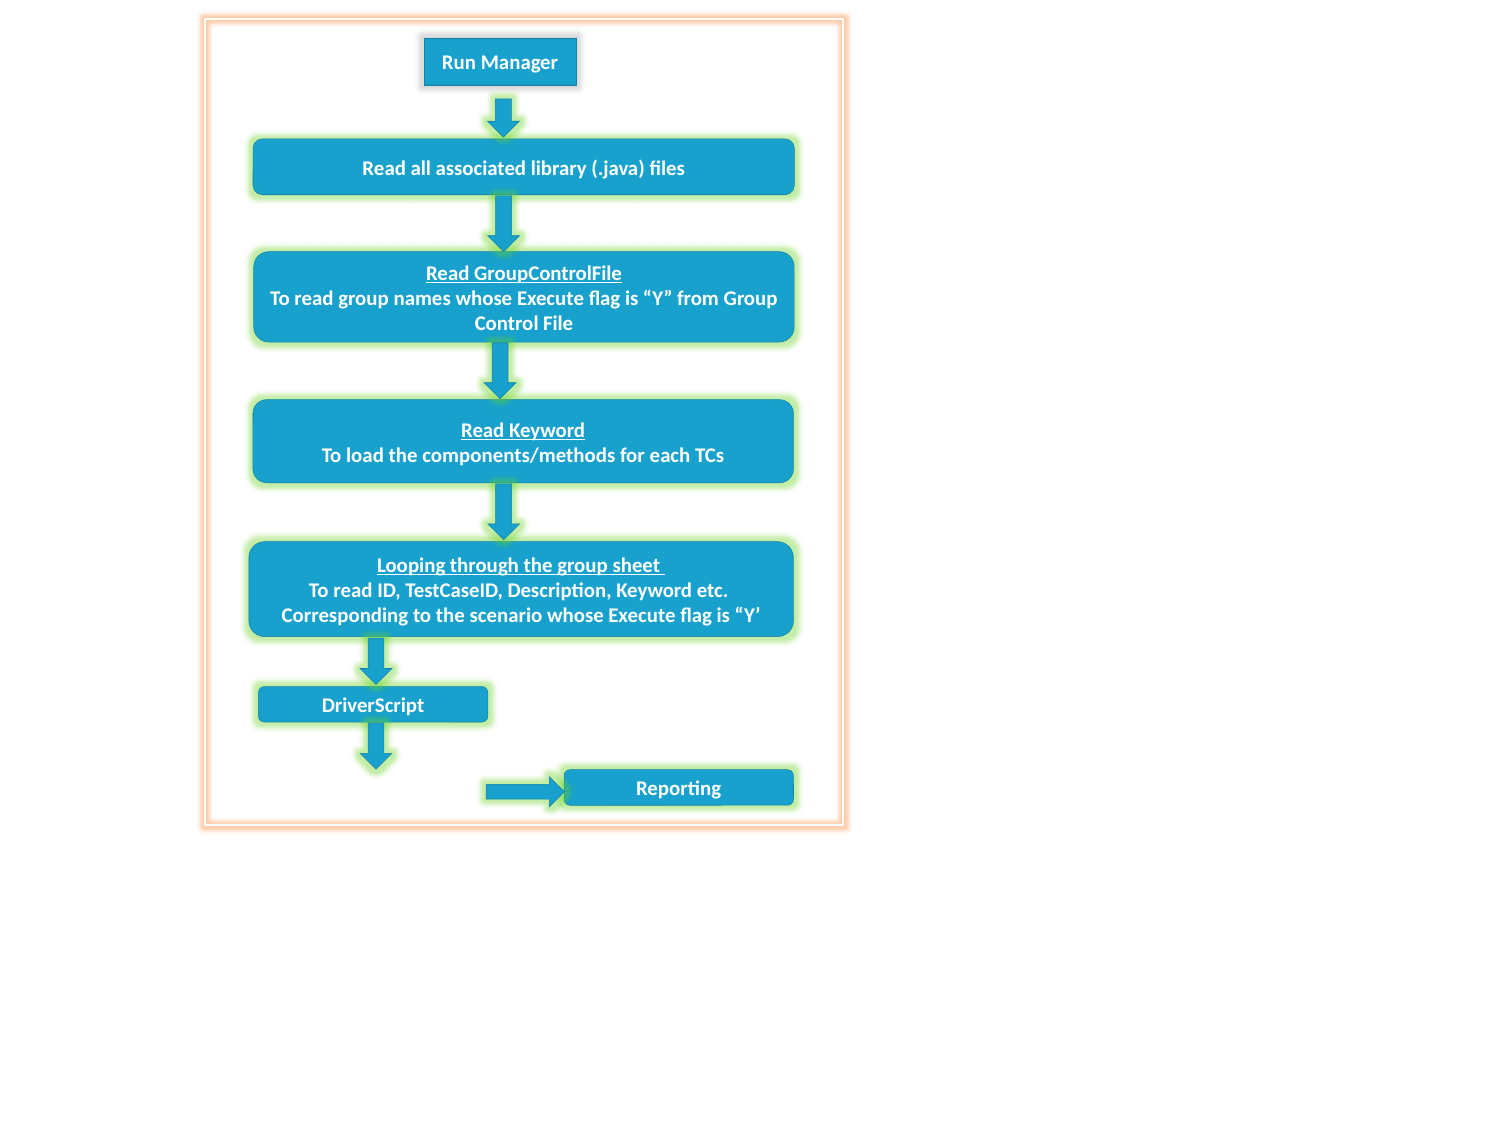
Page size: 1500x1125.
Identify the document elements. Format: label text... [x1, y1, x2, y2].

text_box [205, 18, 843, 825]
text_box [485, 482, 523, 542]
text_box [481, 341, 519, 401]
text_box Looping through the group sheet To read ID, TestCaseID, Description, Keyword etc. Corresponding to the scenario whose Execute flag is “Y’ [247, 540, 795, 638]
text_box Run Manager [423, 37, 577, 86]
text_box [485, 97, 522, 139]
text_box [357, 721, 395, 771]
text_box Read all associated library (.java) files [251, 137, 796, 196]
text_box DriverScript [257, 685, 489, 724]
text_box Reporting [563, 768, 795, 807]
text_box [485, 194, 523, 254]
text_box Read GroupControlFile To read group names whose Execute flag is “Y” from Group Control File [252, 250, 796, 344]
text_box [485, 774, 566, 810]
text_box [357, 637, 395, 686]
text_box Read Keyword To load the components/methods for each TCs [251, 398, 795, 484]
